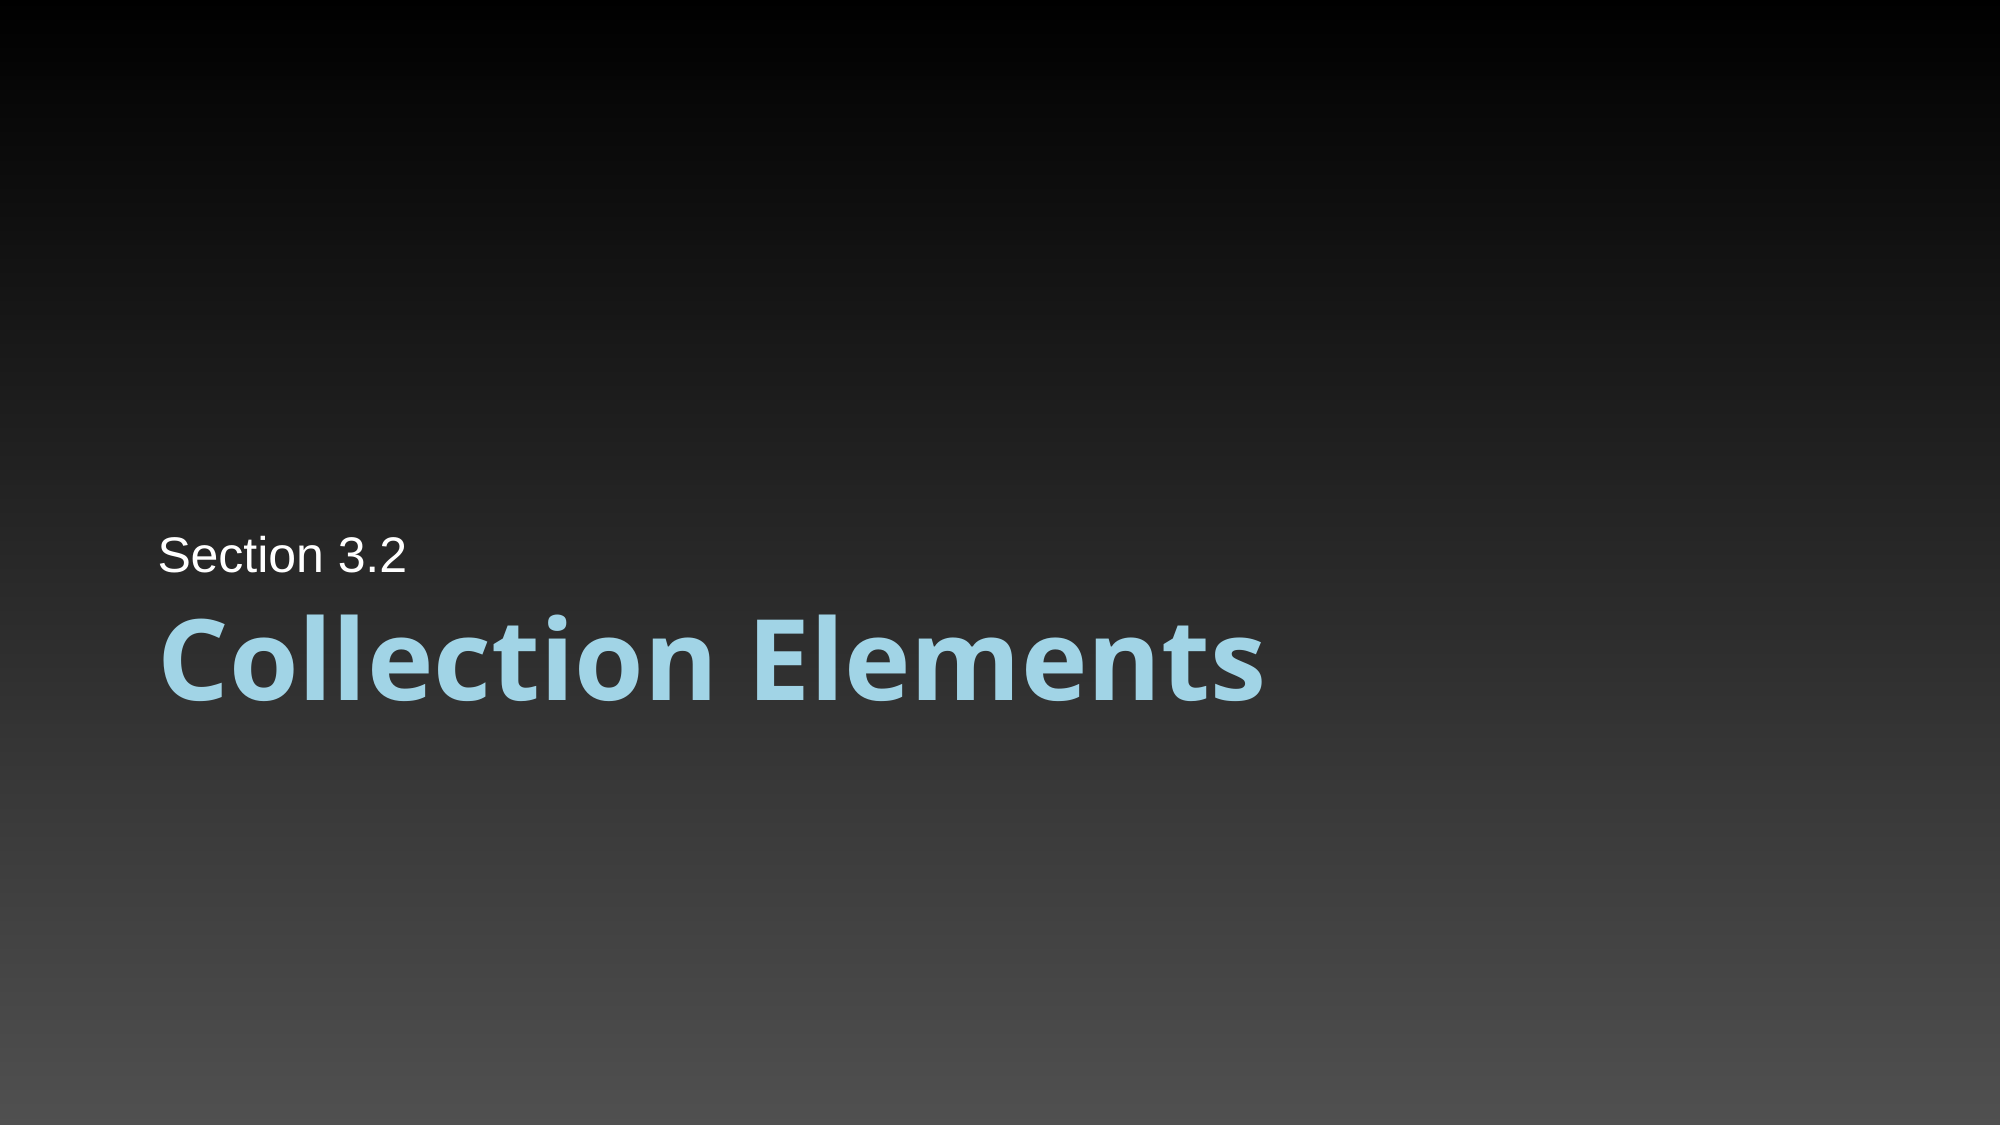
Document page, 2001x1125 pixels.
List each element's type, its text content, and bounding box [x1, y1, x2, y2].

list Section 3.2 [149, 407, 1601, 583]
title Collection Elements [149, 587, 1601, 888]
